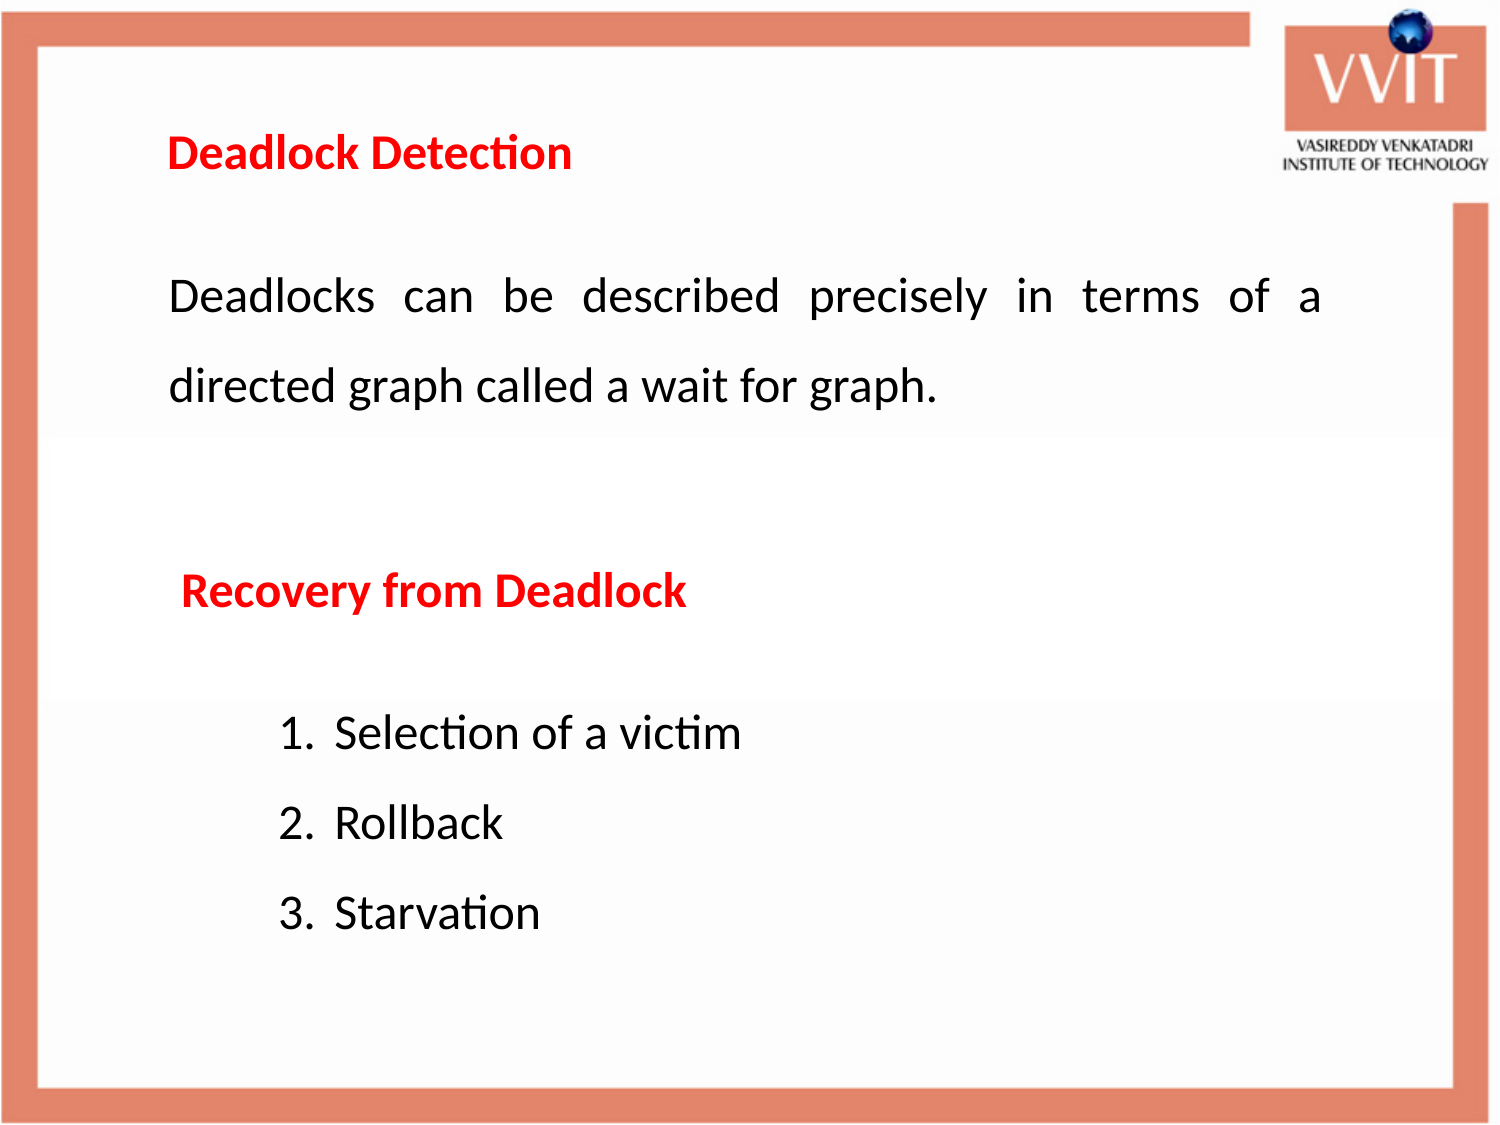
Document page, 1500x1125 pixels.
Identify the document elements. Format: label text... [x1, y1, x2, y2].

text_box Recovery from Deadlock [166, 549, 703, 625]
text_box Selection of a victim Rollback Starvation [263, 662, 758, 948]
picture [0, 0, 1500, 1125]
text_box Deadlocks can be described precisely in terms of a directed graph called a wait for graph. [153, 224, 1338, 420]
text_box Deadlock Detection [152, 112, 588, 188]
